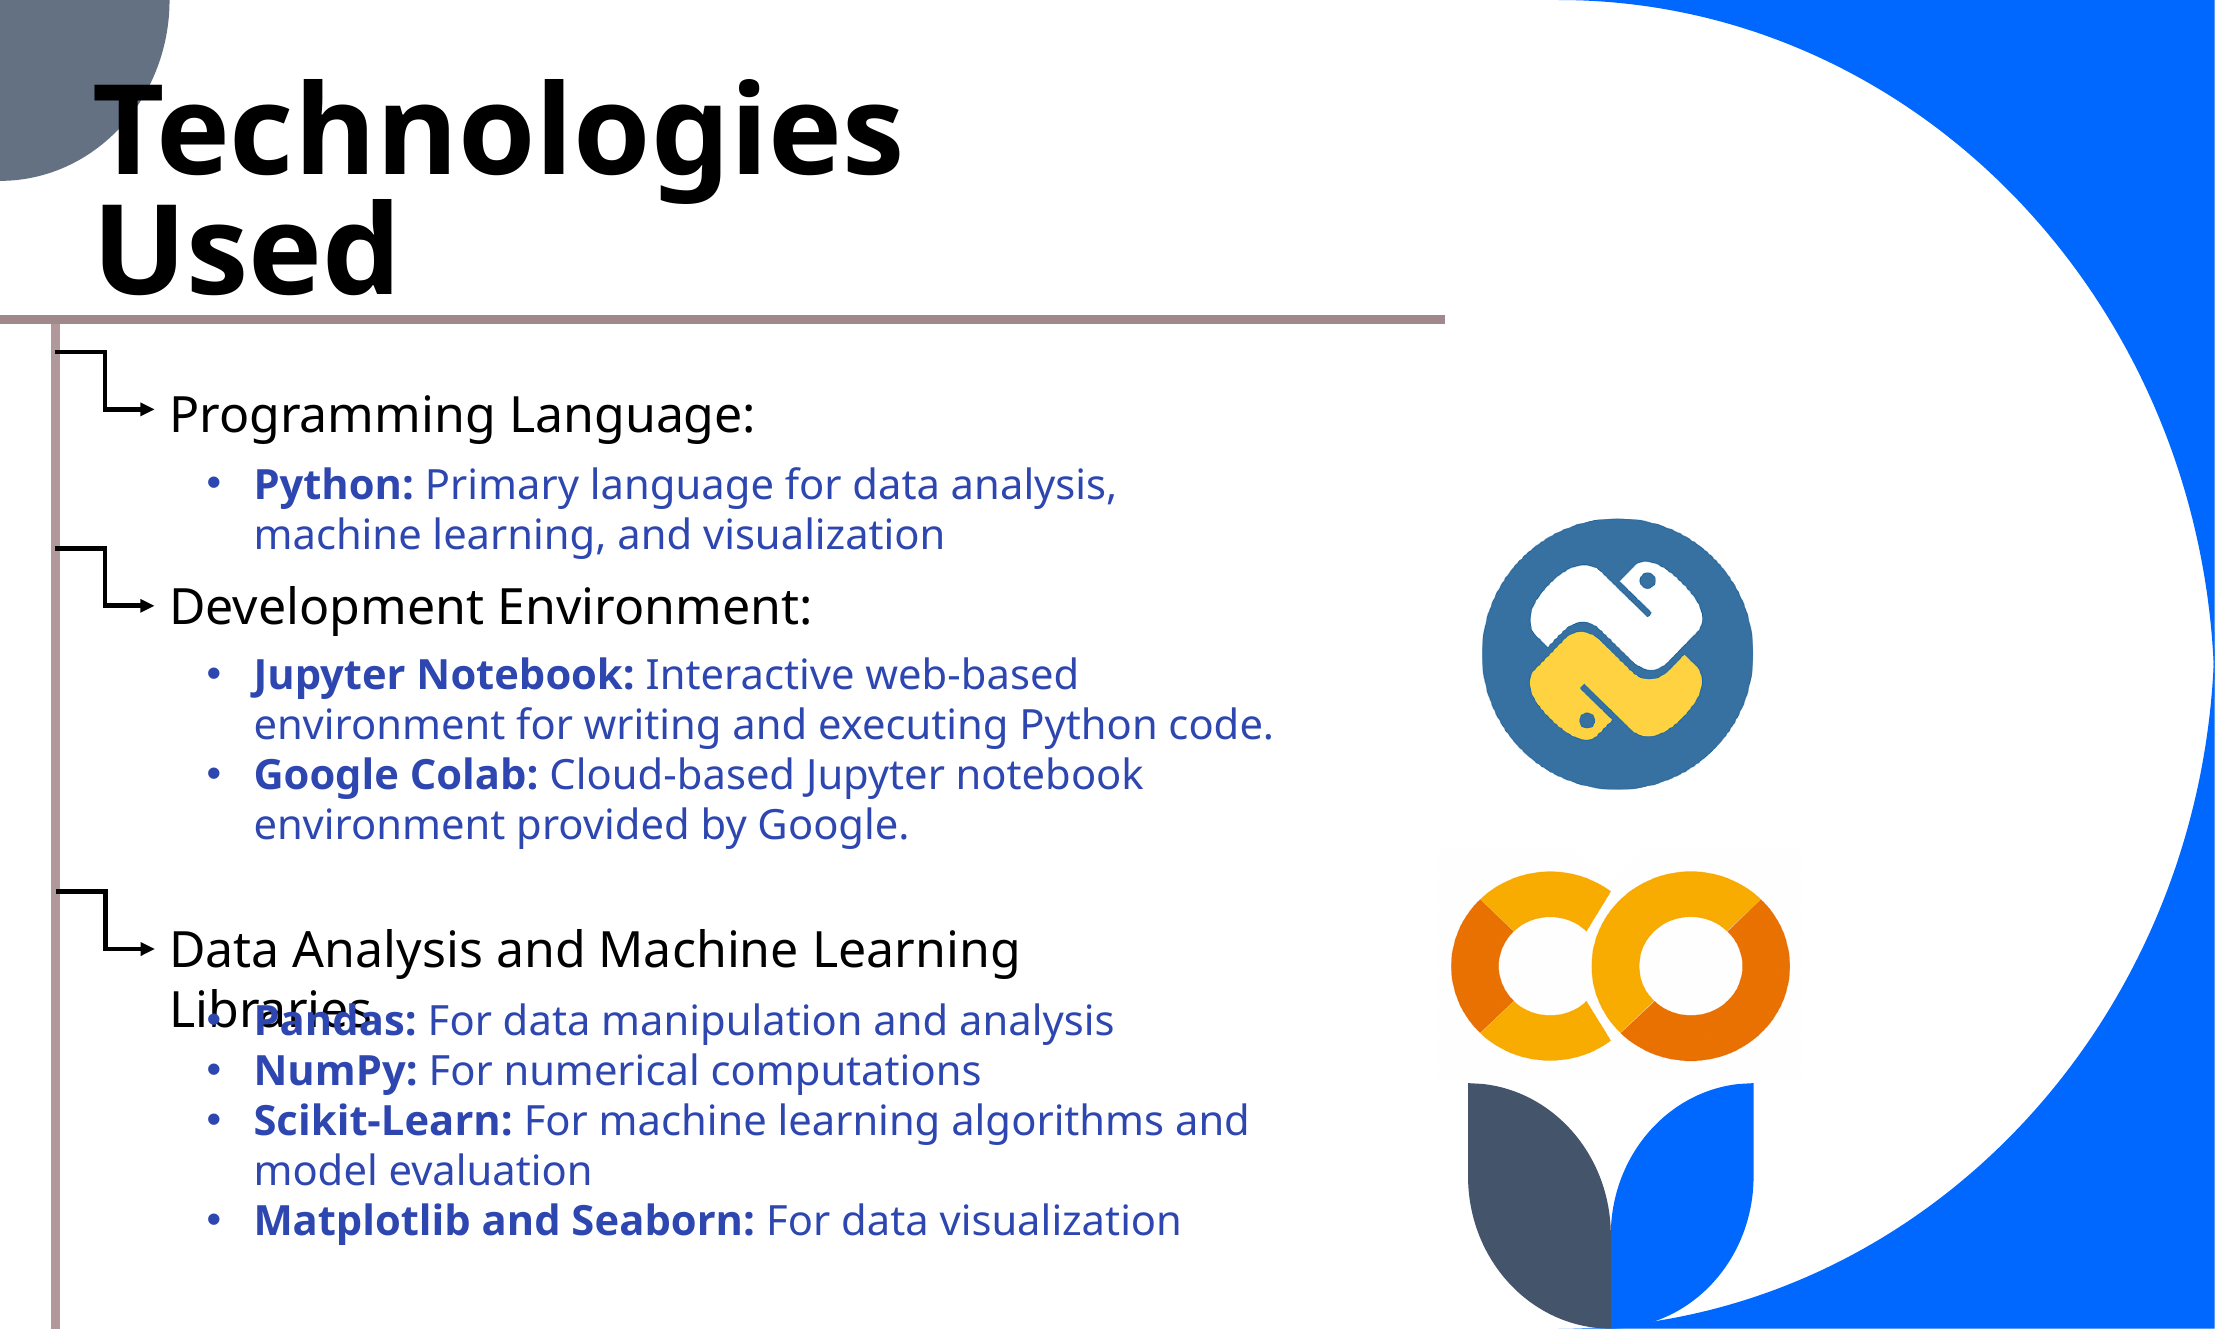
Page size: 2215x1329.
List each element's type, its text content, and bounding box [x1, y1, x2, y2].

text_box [0, 316, 1445, 1329]
picture [1435, 427, 1845, 1081]
title Technologies Used [77, 180, 1244, 315]
